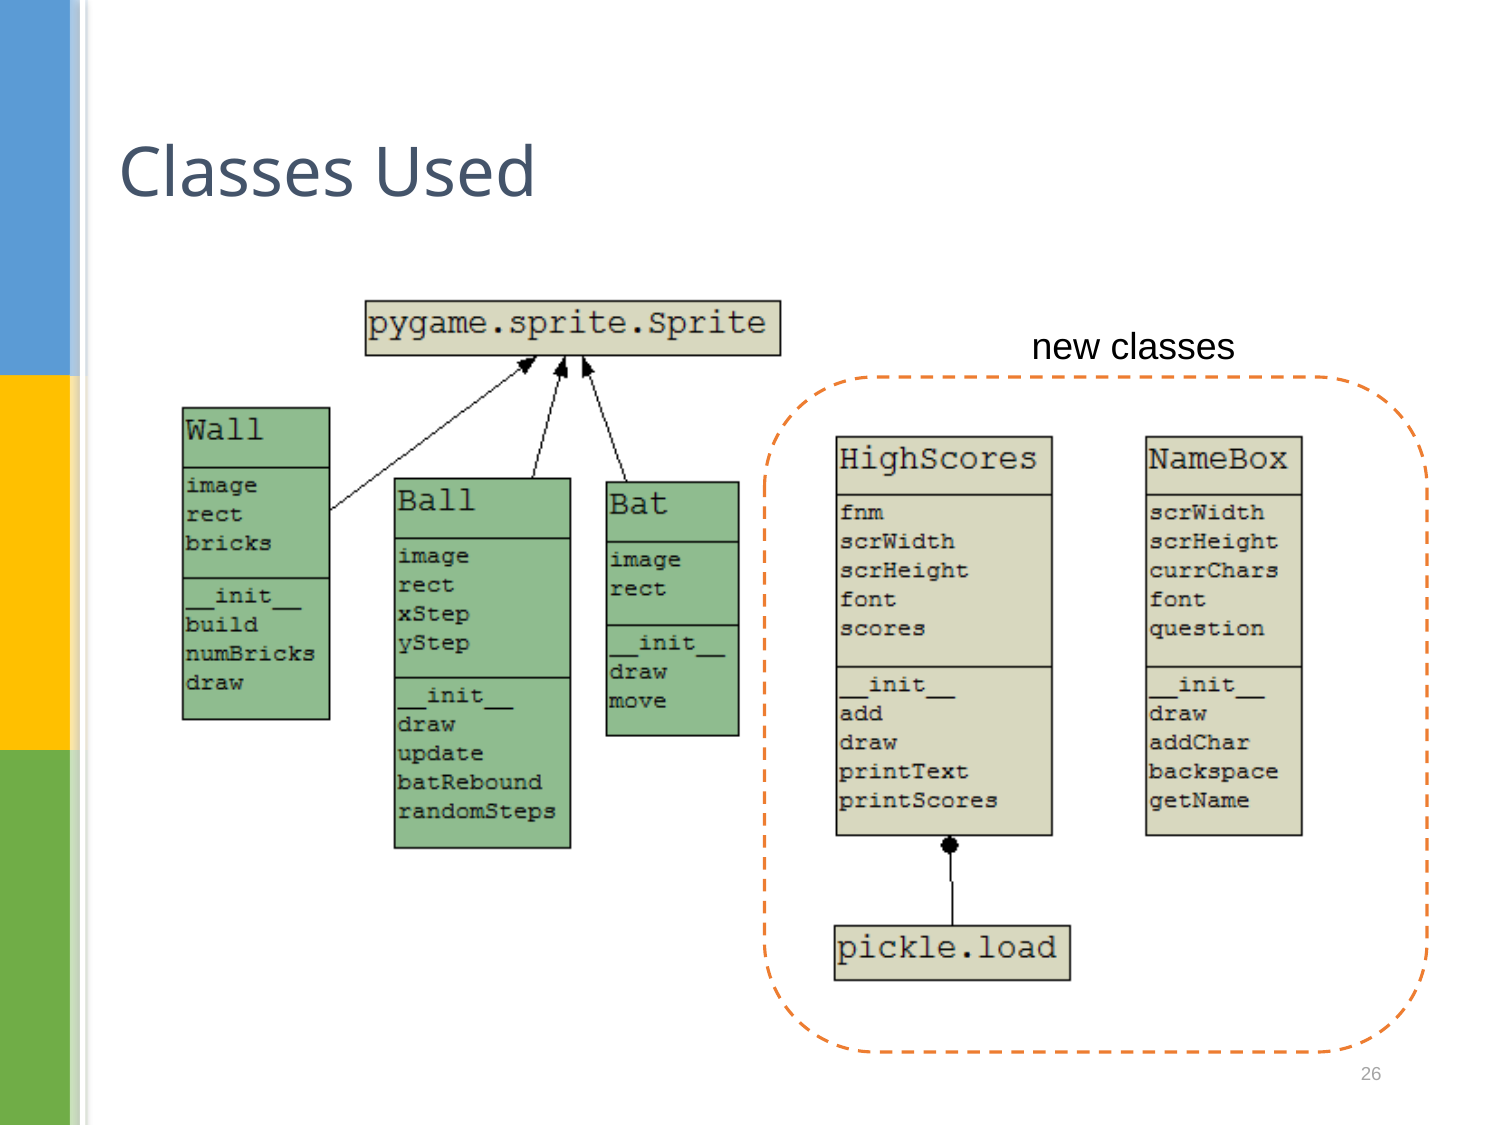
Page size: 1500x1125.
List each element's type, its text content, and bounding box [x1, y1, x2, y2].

title Classes Used [103, 59, 1397, 278]
slide_number 26 [993, 1042, 1397, 1103]
picture [156, 276, 1343, 1005]
text_box [798, 382, 1429, 1054]
